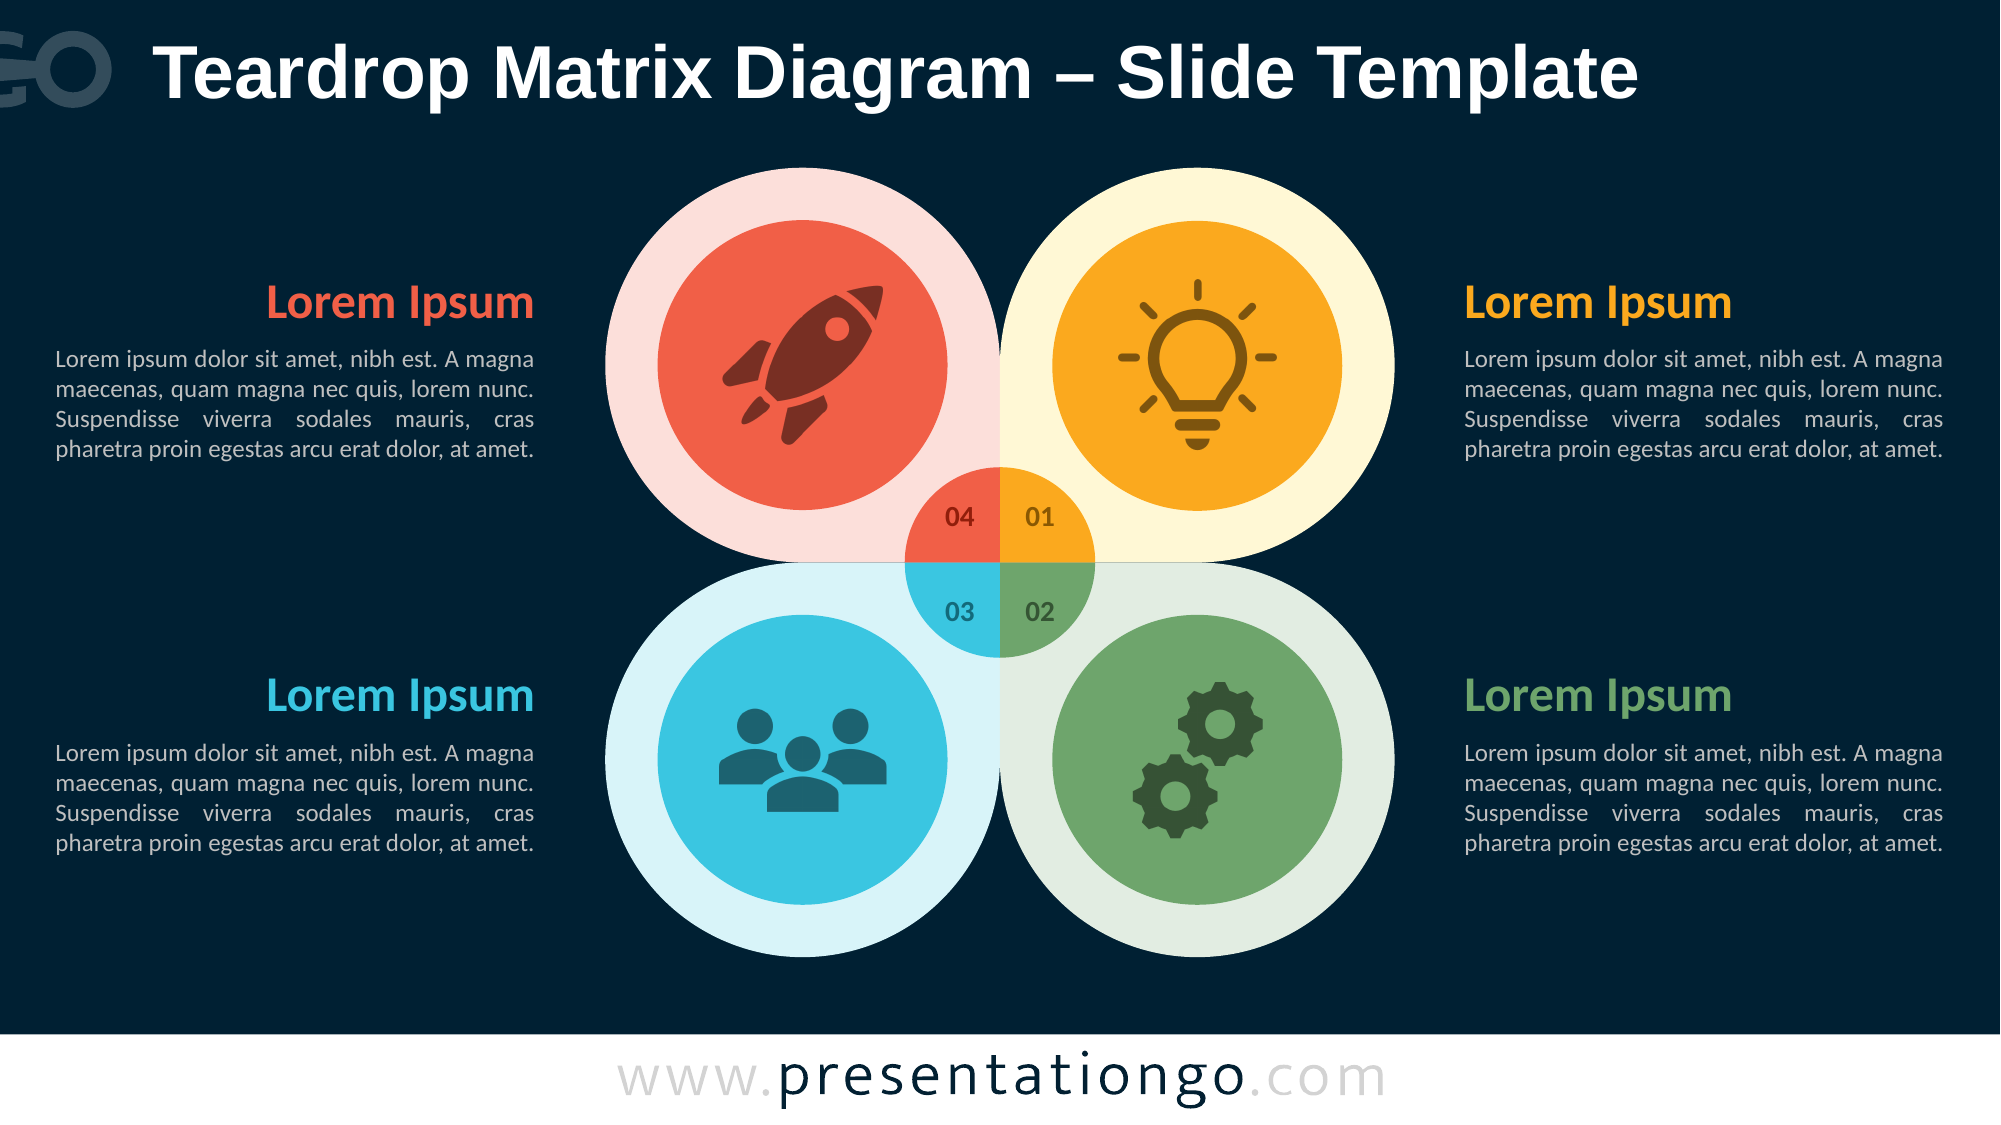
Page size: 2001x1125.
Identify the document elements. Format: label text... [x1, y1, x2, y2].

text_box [55, 259, 536, 472]
picture [707, 665, 898, 855]
picture [1102, 665, 1293, 855]
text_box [1464, 653, 1945, 866]
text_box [1464, 259, 1945, 472]
text_box [998, 166, 1396, 564]
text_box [904, 467, 1096, 658]
text_box [1051, 613, 1344, 906]
picture [707, 270, 898, 460]
text_box [656, 219, 949, 512]
text_box [656, 613, 949, 906]
text_box [1051, 219, 1344, 512]
text_box [604, 562, 1000, 959]
picture [1102, 271, 1293, 461]
text_box [604, 166, 1000, 564]
text_box [998, 562, 1396, 959]
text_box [55, 653, 536, 866]
title Teardrop Matrix Diagram – Slide Template [137, 26, 2000, 148]
